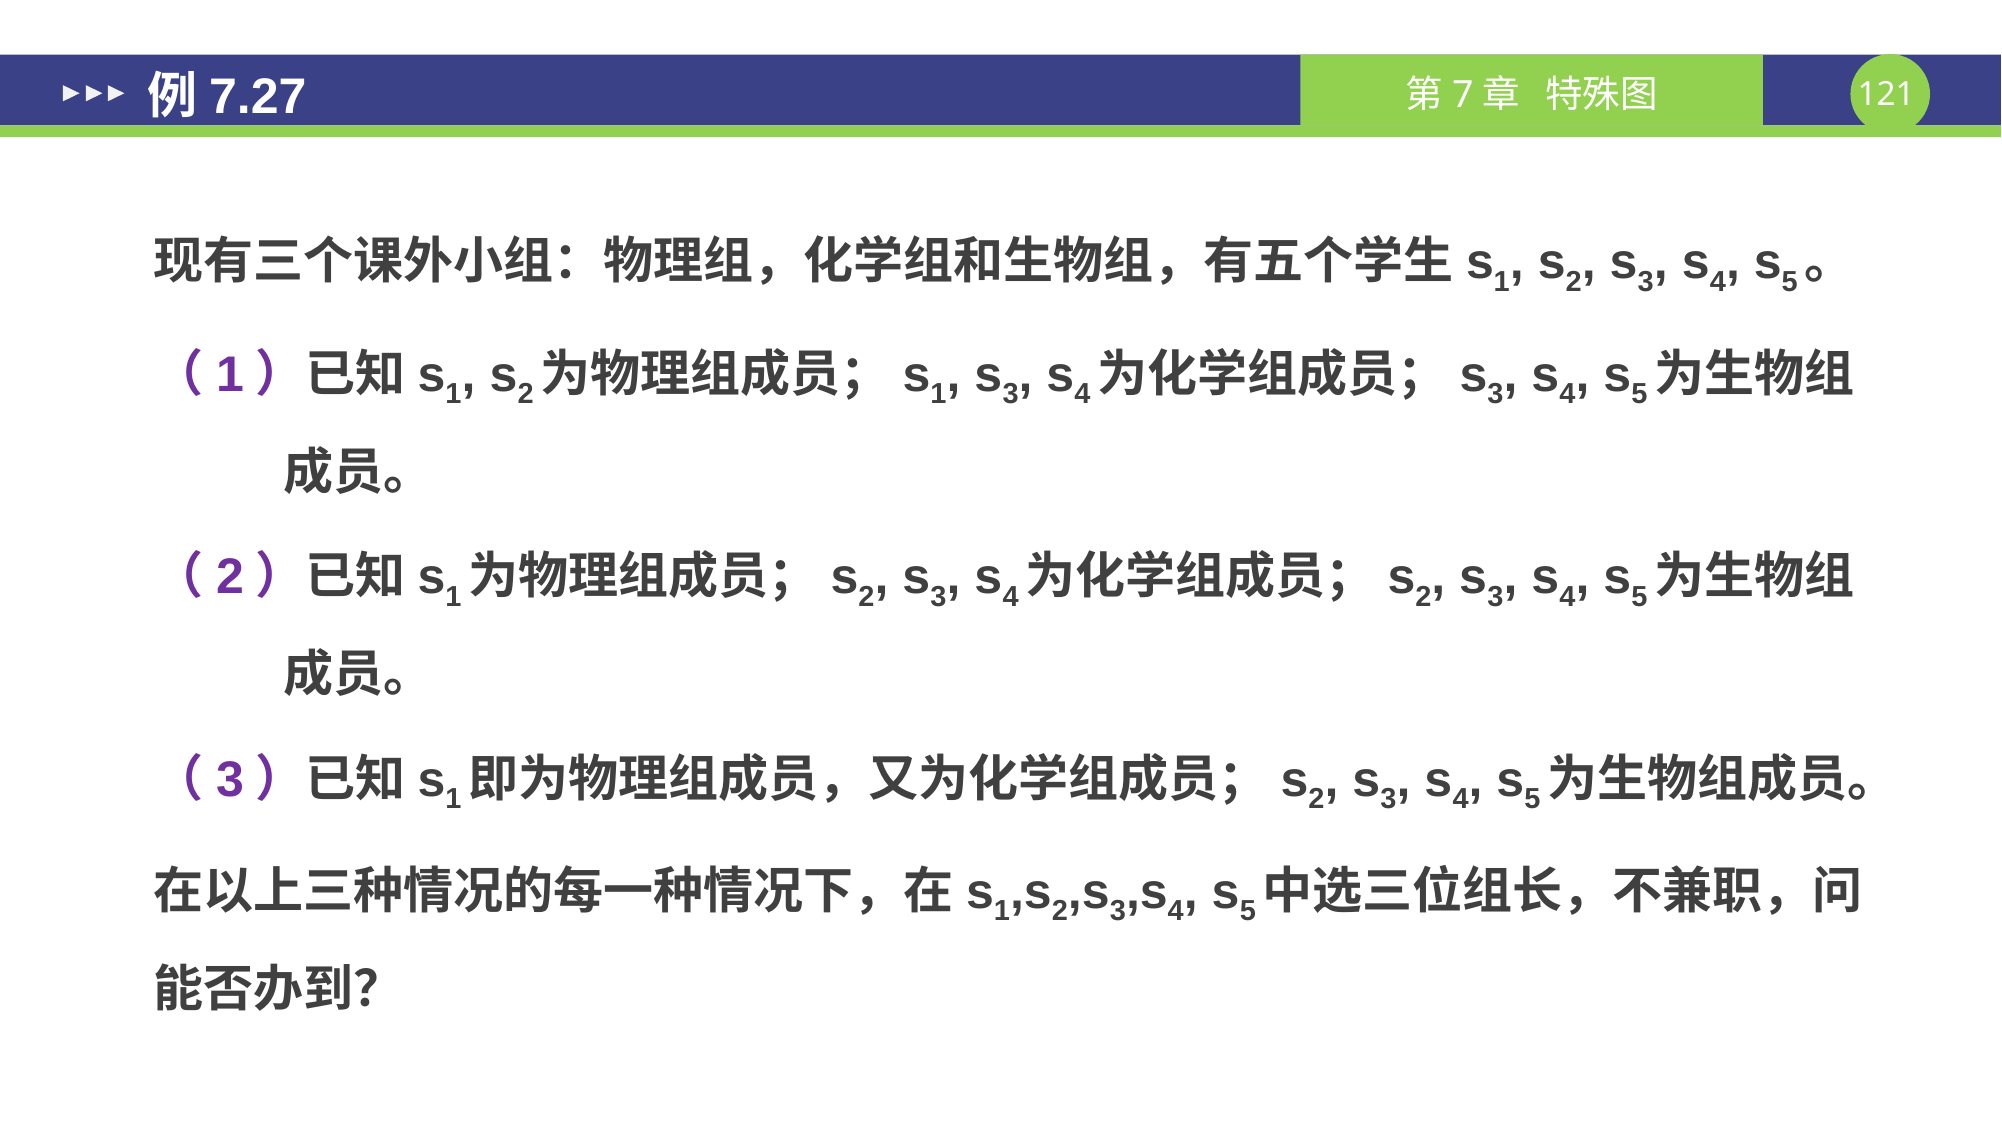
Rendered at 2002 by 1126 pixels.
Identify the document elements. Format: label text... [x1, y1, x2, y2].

list 现有三个课外小组：物理组，化学组和生物组，有五个学生s1, s2, s3, s4, s5。 （1）已知s1, s2为物理组成员；s1, s3, s4为化学组成员；s3, s4, s5为生物组成员。 （2）已知s1为物理组成员；s2, s3, s4为化学组成员；s2, s3, s4, s5为生物组成员。 （3）已知s1即为物理组成员，又为化学组成员；s2, s3, s4, s5为生物组成员。 在以上三种情况的每一种情况下，在s1,s2,s3,s4, s5中选三位组长，不兼职，问能否办到？ [133, 184, 1899, 1076]
title 例7.27 [127, 57, 1003, 129]
